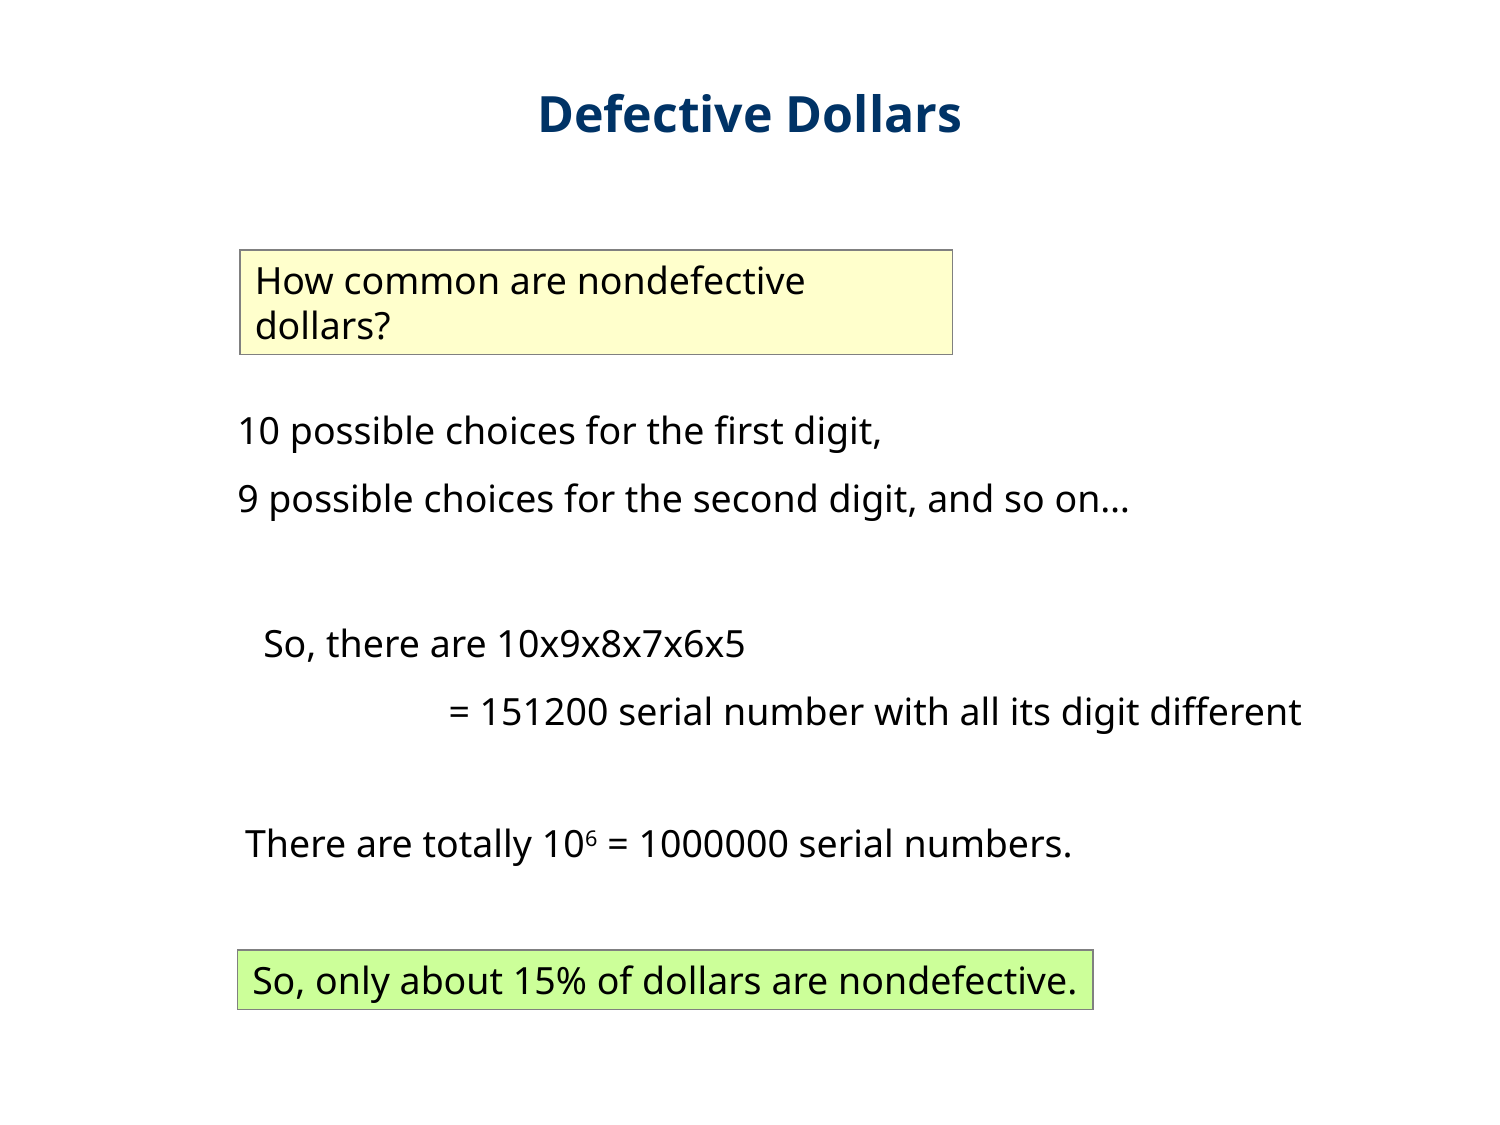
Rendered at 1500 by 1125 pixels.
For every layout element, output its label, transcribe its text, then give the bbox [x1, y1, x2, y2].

text_box 10 possible choices for the first digit, 9 possible choices for the second digit, and so on… [222, 399, 1146, 528]
text_box There are totally 106 = 1000000 serial numbers. [230, 812, 1089, 873]
text_box How common are nondefective dollars? [240, 249, 953, 355]
text_box Defective Dollars [522, 74, 977, 150]
text_box So, there are 10x9x8x7x6x5 = 151200 serial number with all its digit different [248, 612, 1318, 740]
text_box So, only about 15% of dollars are nondefective. [237, 949, 1093, 1010]
